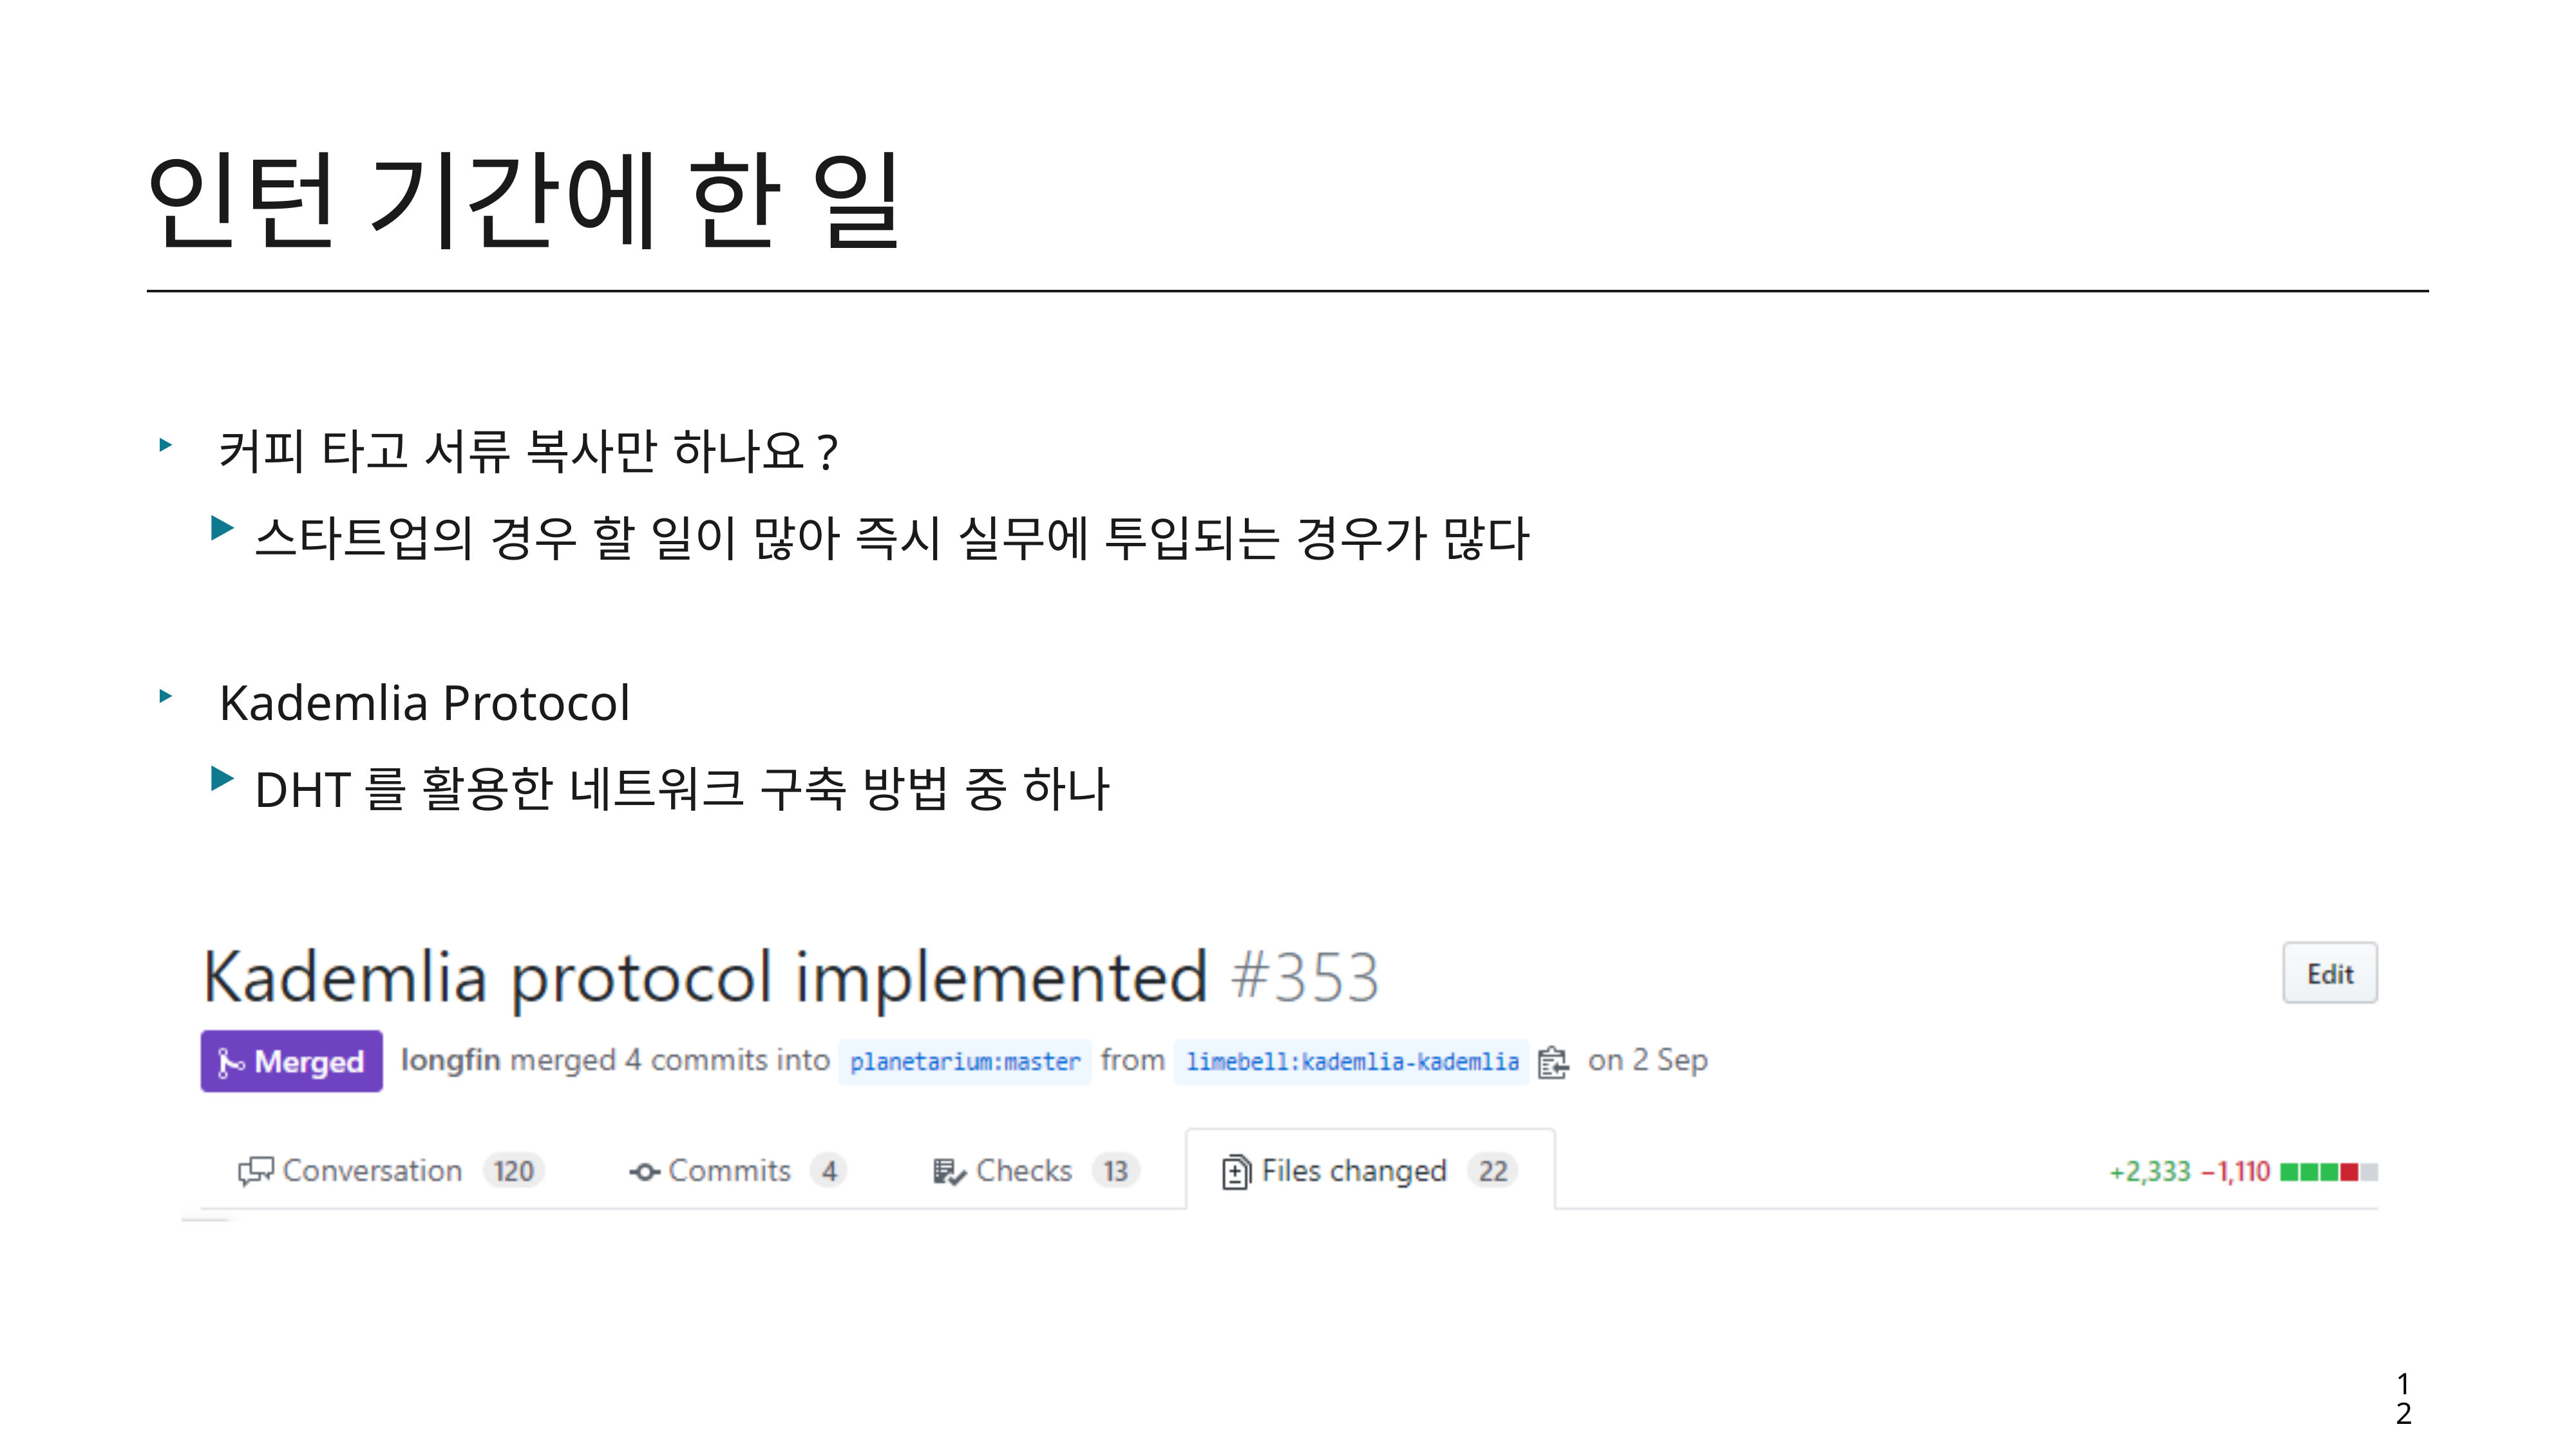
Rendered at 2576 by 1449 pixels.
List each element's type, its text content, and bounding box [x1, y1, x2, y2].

list 커피 타고 서류 복사만 하나요? 스타트업의 경우 할 일이 많아 즉시 실무에 투입되는 경우가 많다 Kademlia Protocol DHT를 활용한 네트워크 구축 방법 중 하나 [146, 384, 2430, 1320]
picture [182, 911, 2388, 1222]
title 인턴 기간에 한 일 [136, 113, 2016, 285]
slide_number 12 [2388, 1357, 2422, 1409]
